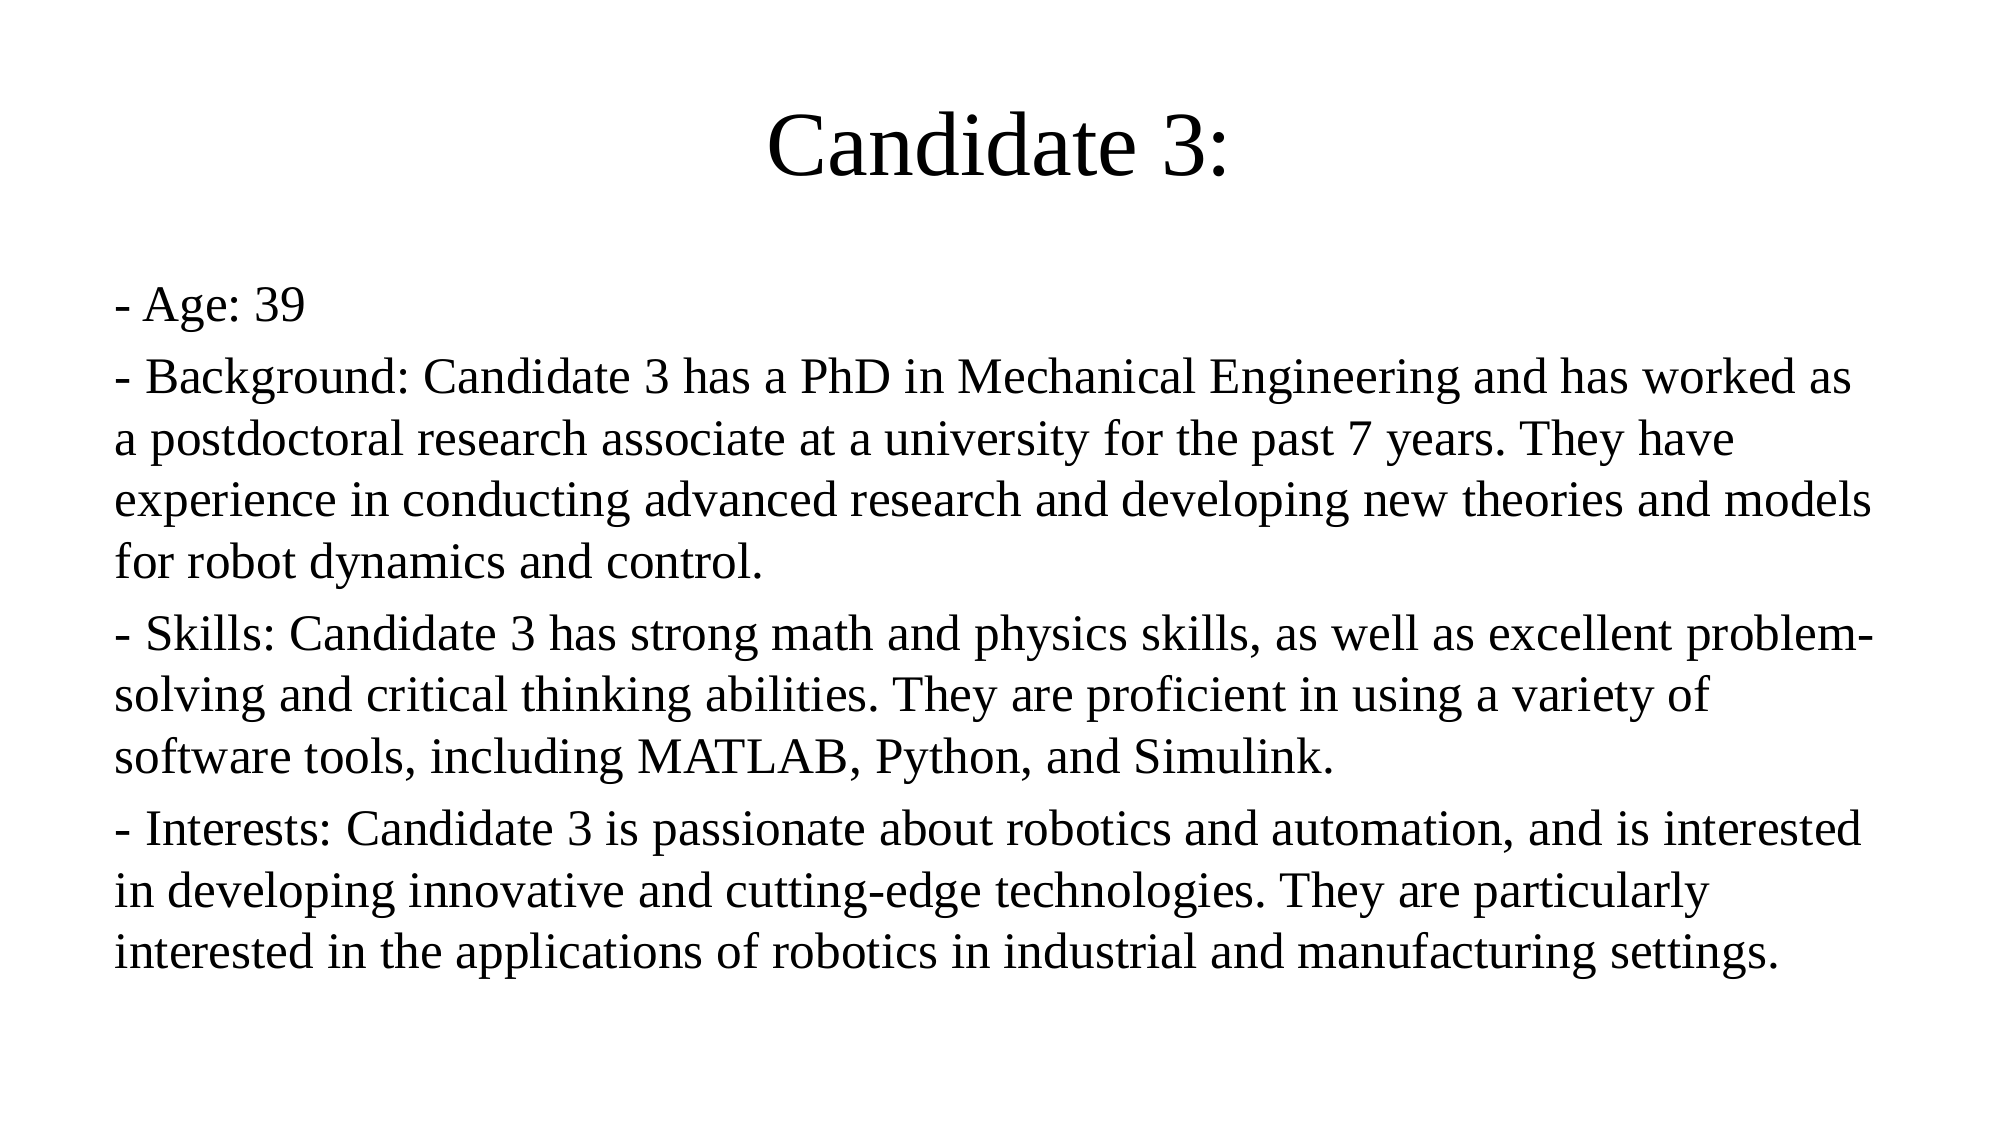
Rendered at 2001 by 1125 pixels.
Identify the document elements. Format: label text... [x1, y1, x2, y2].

title Candidate 3: [99, 45, 1900, 233]
list - Age: 39 - Background: Candidate 3 has a PhD in Mechanical Engineering and has worked as a postdoctoral research associate at a university for the past 7 years. They have experience in conducting advanced research and developing new theories and models for robot dynamics and control. - Skills: Candidate 3 has strong math and physics skills, as well as excellent problem-solving and critical thinking abilities. They are proficient in using a variety of software tools, including MATLAB, Python, and Simulink. - Interests: Candidate 3 is passionate about robotics and automation, and is interested in developing innovative and cutting-edge technologies. They are particularly interested in the applications of robotics in industrial and manufacturing settings. [99, 262, 1900, 1005]
